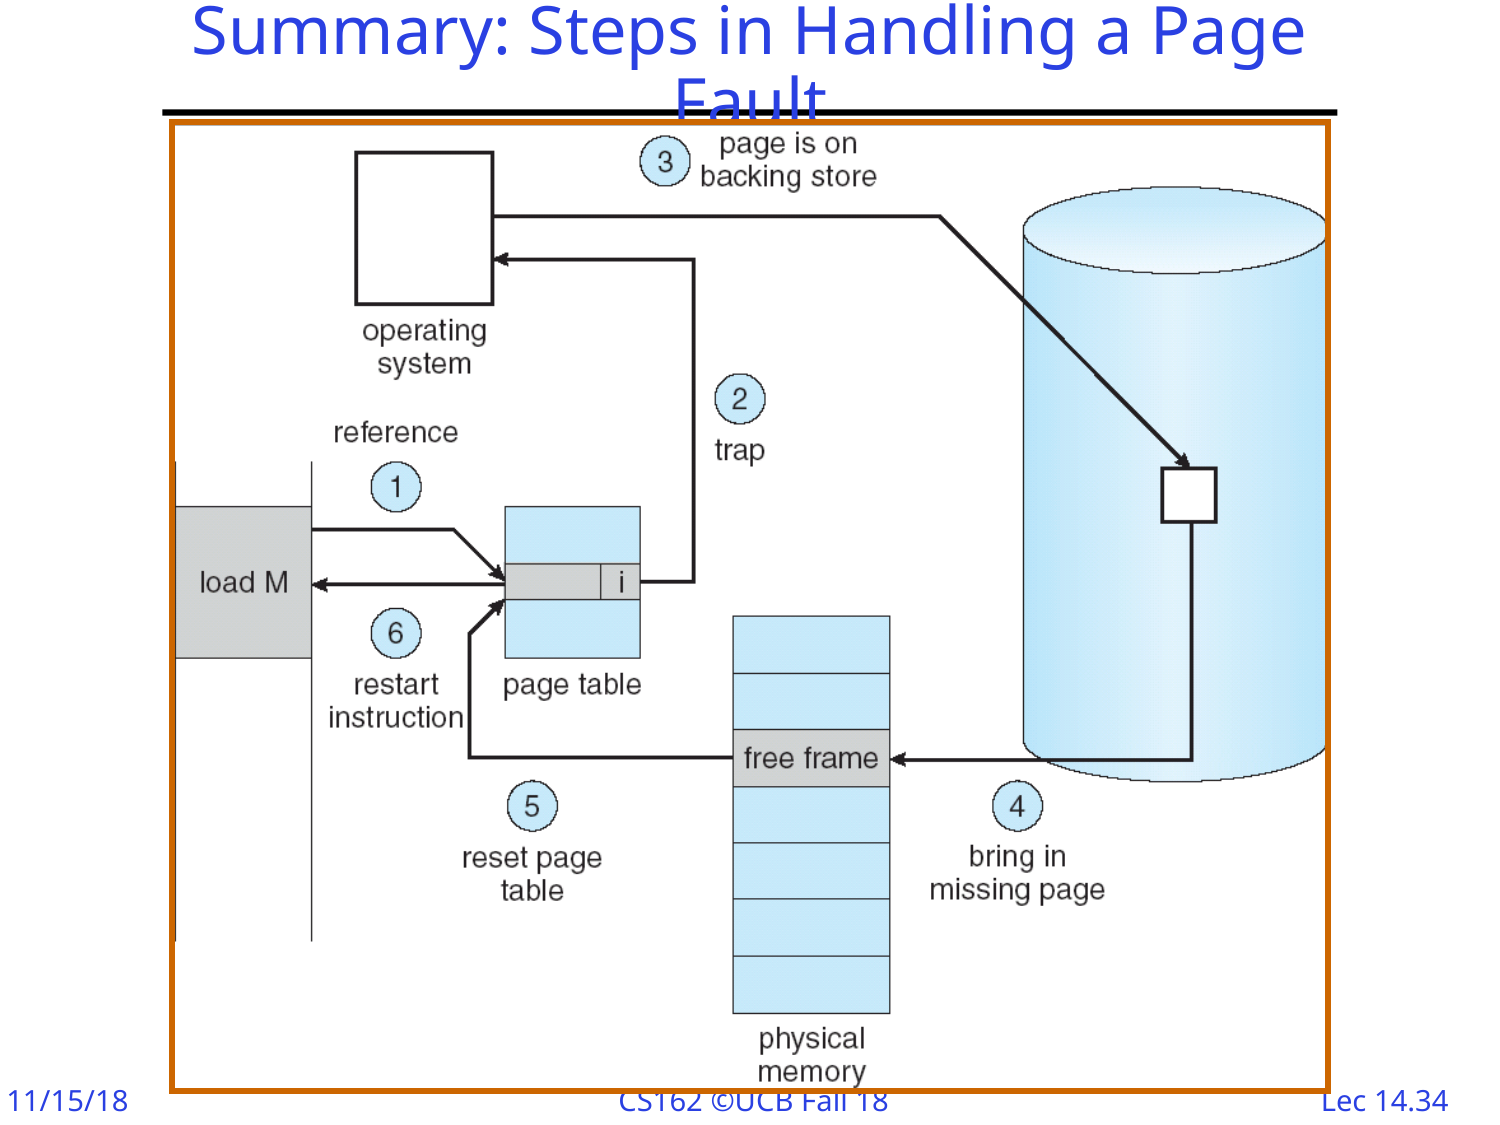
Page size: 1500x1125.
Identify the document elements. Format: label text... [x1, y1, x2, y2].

picture [174, 124, 1326, 1088]
title Summary: Steps in Handling a Page Fault [162, 24, 1338, 113]
